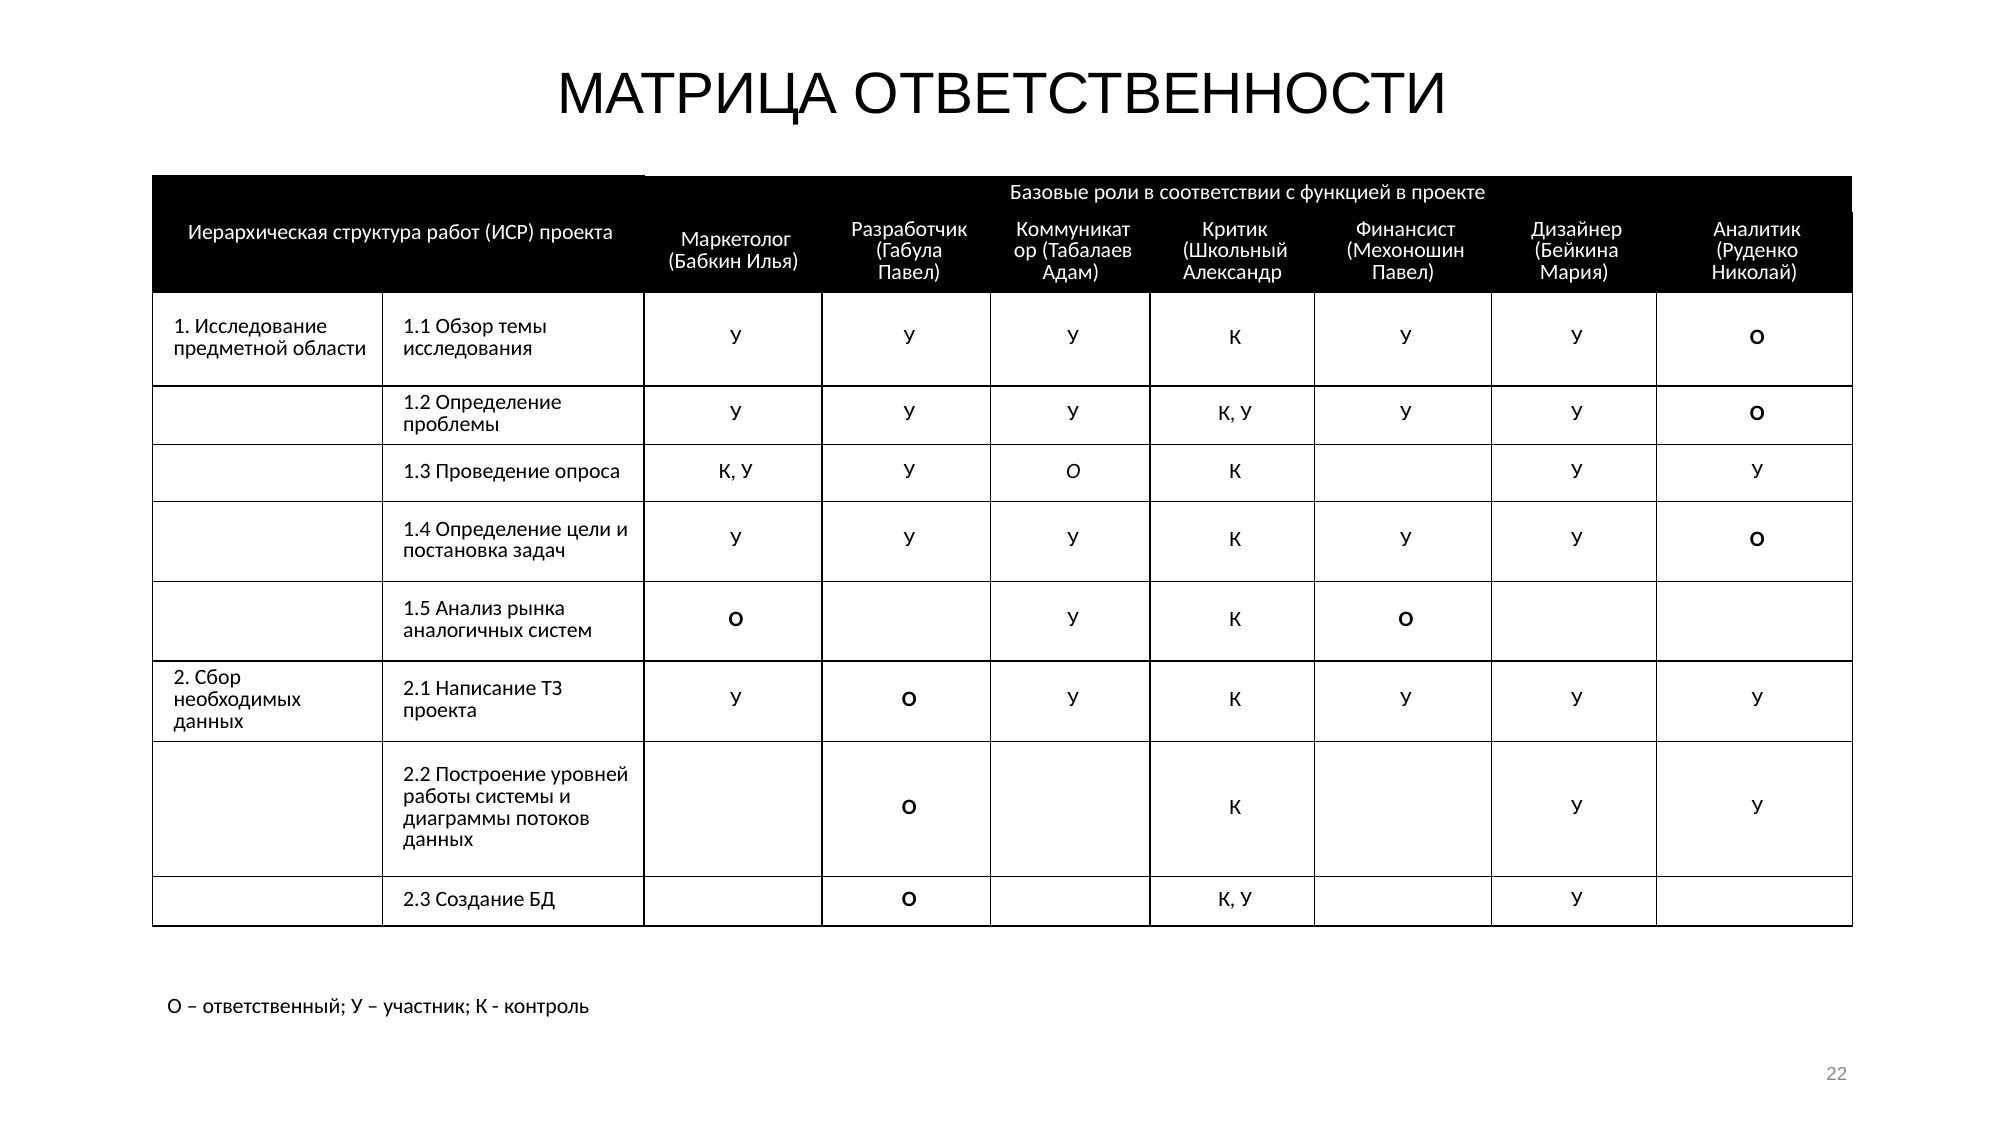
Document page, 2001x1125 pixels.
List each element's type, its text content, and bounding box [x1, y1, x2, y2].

table_cell О [823, 662, 990, 741]
table_cell О [1657, 387, 1852, 444]
table_cell У [1657, 445, 1852, 501]
table_cell 1.4 Определение цели и постановка задач [383, 502, 643, 581]
table_cell Аналитик (Руденко Николай) [1657, 212, 1852, 292]
table_cell [1657, 582, 1852, 660]
table_cell 1.5 Анализ рынка аналогичных систем [383, 582, 643, 660]
table_cell К [1151, 445, 1314, 501]
table_cell У [991, 662, 1149, 741]
title МАТРИЦА ОТВЕТСТВЕННОСТИ [117, 0, 1888, 204]
table_cell К, У [1151, 387, 1314, 444]
table_cell У [645, 502, 821, 581]
table_cell У [645, 662, 821, 741]
table_cell О [1657, 293, 1852, 385]
table_cell У [1315, 662, 1491, 741]
table_cell [1315, 877, 1491, 925]
table_cell У [823, 445, 990, 501]
table_cell О [823, 877, 990, 925]
table_cell [153, 387, 382, 444]
table_cell К [1151, 742, 1314, 876]
table_cell У [1492, 742, 1656, 876]
table_cell Коммуникатор (Табалаев Адам) [991, 212, 1149, 292]
table_cell У [823, 387, 990, 444]
slide_number ‹#› [1412, 1042, 1863, 1103]
table_cell Разработчик (Габула Павел) [823, 212, 990, 292]
table_header Иерархическая структура работ (ИСР) проекта [153, 176, 643, 292]
table_cell У [1492, 445, 1656, 501]
table_cell 1. Исследование предметной области [153, 293, 382, 385]
table_cell У [1315, 387, 1491, 444]
table_cell У [823, 293, 990, 385]
table_cell У [991, 502, 1149, 581]
table_cell [153, 742, 382, 876]
table_cell 2.1 Написание ТЗ проекта [383, 662, 643, 741]
table_cell [153, 502, 382, 581]
table_cell [1492, 582, 1656, 660]
table_cell 2.3 Создание БД [383, 877, 643, 925]
table_cell О [823, 742, 990, 876]
table_cell [823, 582, 990, 660]
table_cell У [1492, 662, 1656, 741]
table_cell У [991, 582, 1149, 660]
table_cell Маркетолог (Бабкин Илья) [645, 212, 821, 292]
table_cell У [1657, 662, 1852, 741]
table_cell У [1492, 877, 1656, 925]
table_cell У [823, 502, 990, 581]
table_cell 2.2 Построение уровней работы системы и диаграммы потоков данных [383, 742, 643, 876]
table_cell [153, 877, 382, 925]
table_cell О [1657, 502, 1852, 581]
table_cell [1657, 877, 1852, 925]
table_cell К, У [1151, 877, 1314, 925]
table_cell У [1492, 293, 1656, 385]
table_cell 1.1 Обзор темы исследования [383, 293, 643, 385]
table_cell У [645, 293, 821, 385]
table_cell 1.3 Проведение опроса [383, 445, 643, 501]
table_cell Критик (Школьный Александр [1151, 212, 1314, 292]
table_cell [153, 582, 382, 660]
table_cell Финансист (Мехоношин Павел) [1315, 212, 1491, 292]
table_cell У [645, 387, 821, 444]
table_cell О [1315, 582, 1491, 660]
table_cell 2. Сбор необходимых данных [153, 662, 382, 741]
table_cell [645, 742, 821, 876]
table_cell У [991, 293, 1149, 385]
table_cell О [991, 445, 1149, 501]
table_cell К [1151, 582, 1314, 660]
table_cell [1315, 742, 1491, 876]
table_cell У [1492, 387, 1656, 444]
text_box О – ответственный; У – участник; К - контроль [152, 983, 976, 1026]
table_cell У [1657, 742, 1852, 876]
table_cell [1315, 445, 1491, 501]
table_cell У [1492, 502, 1656, 581]
table_cell [153, 445, 382, 501]
table_cell 1.2 Определение проблемы [383, 387, 643, 444]
table_cell К, У [645, 445, 821, 501]
table_cell К [1151, 502, 1314, 581]
table_cell [991, 877, 1149, 925]
table_cell У [1315, 502, 1491, 581]
table_cell У [1315, 293, 1491, 385]
table_cell К [1151, 293, 1314, 385]
table_cell О [645, 582, 821, 660]
table_cell [991, 742, 1149, 876]
table_header Базовые роли в соответствии с функцией в проекте [645, 176, 1852, 212]
table_cell У [991, 387, 1149, 444]
table_cell К [1151, 662, 1314, 741]
table_cell Дизайнер (Бейкина Мария) [1492, 212, 1656, 292]
table_cell [645, 877, 821, 925]
